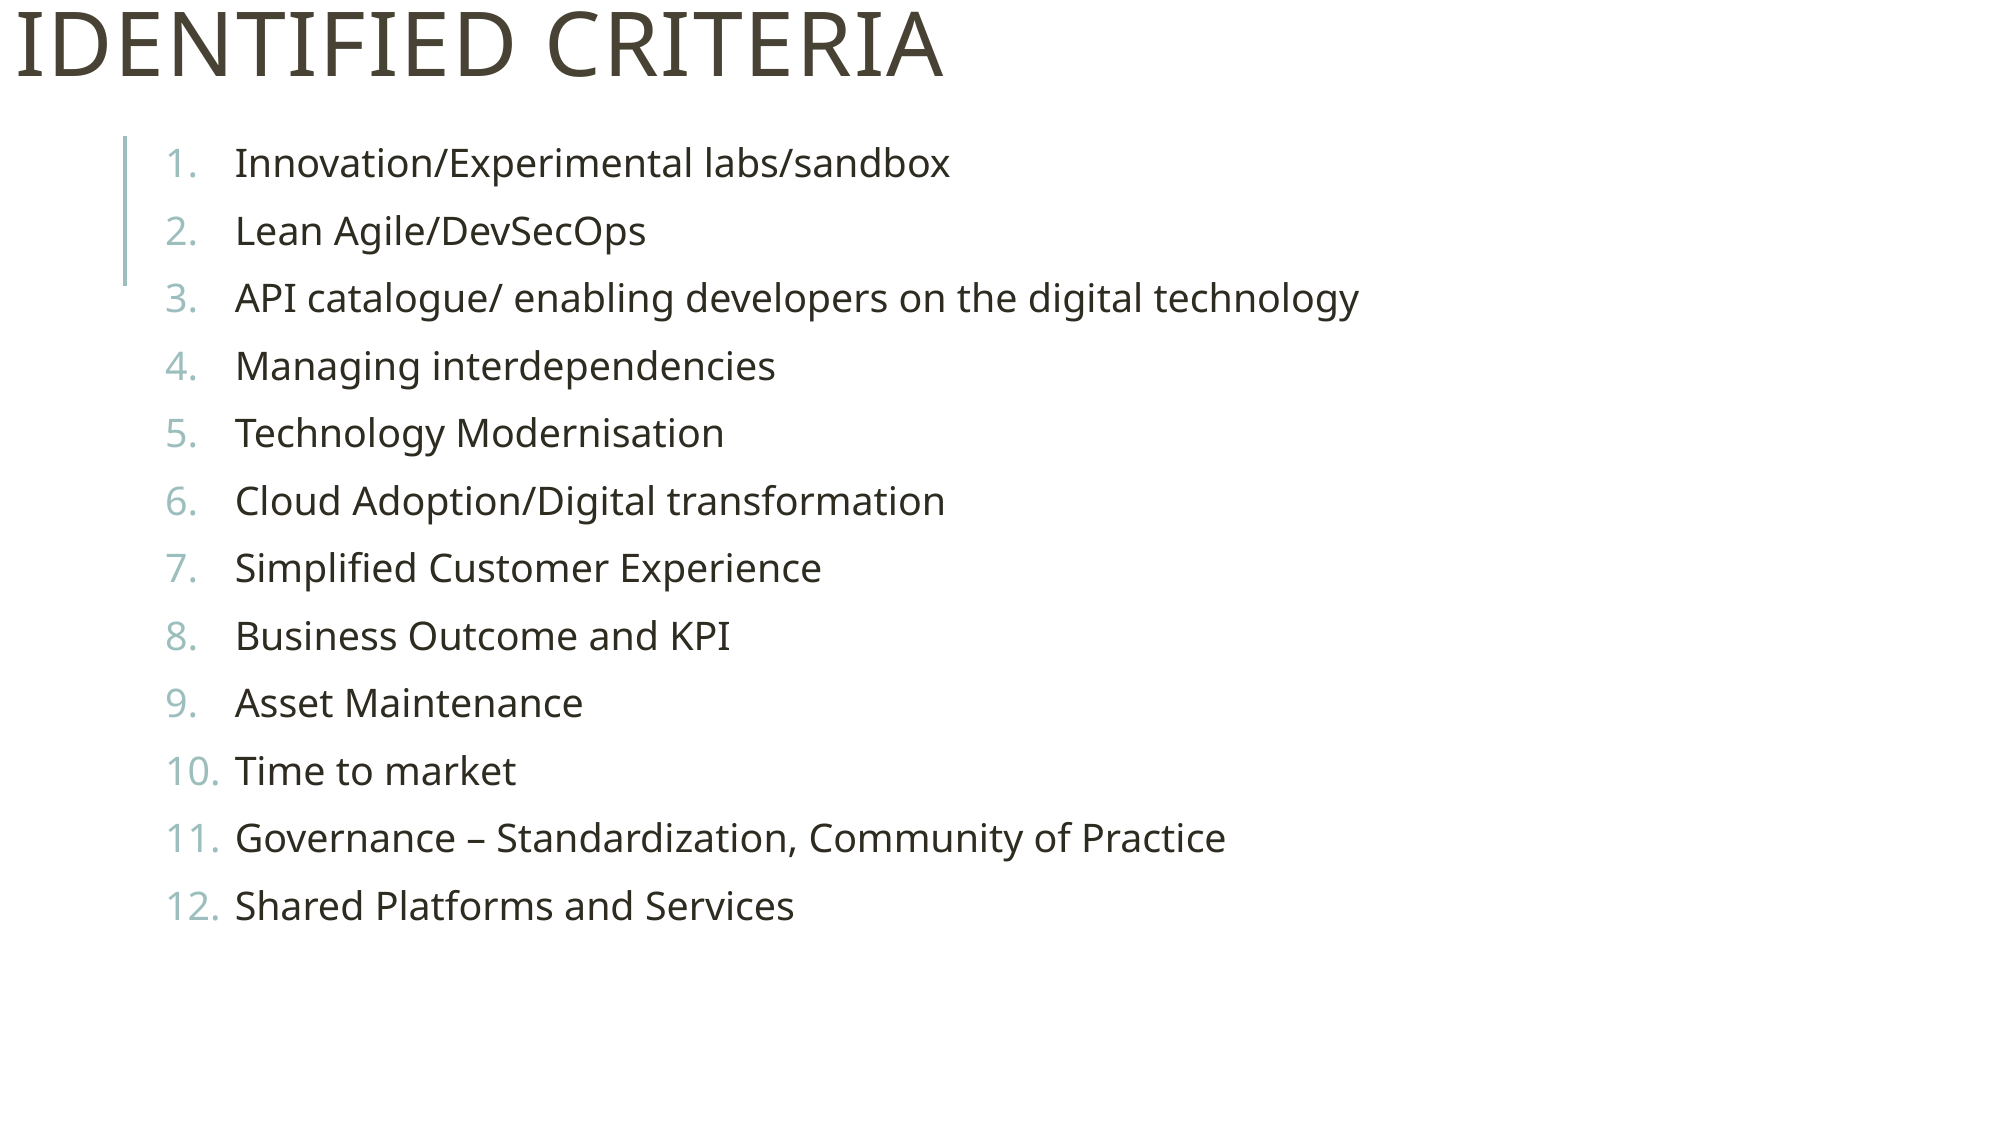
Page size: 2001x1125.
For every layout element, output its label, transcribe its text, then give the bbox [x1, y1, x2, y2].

list Innovation/Experimental labs/sandbox Lean Agile/DevSecOps API catalogue/ enabling developers on the digital technology Managing interdependencies Technology Modernisation Cloud Adoption/Digital transformation Simplified Customer Experience Business Outcome and KPI Asset Maintenance Time to market Governance – Standardization, Community of Practice Shared Platforms and Services [157, 136, 1850, 943]
title Identified Criteria [0, 0, 1735, 102]
